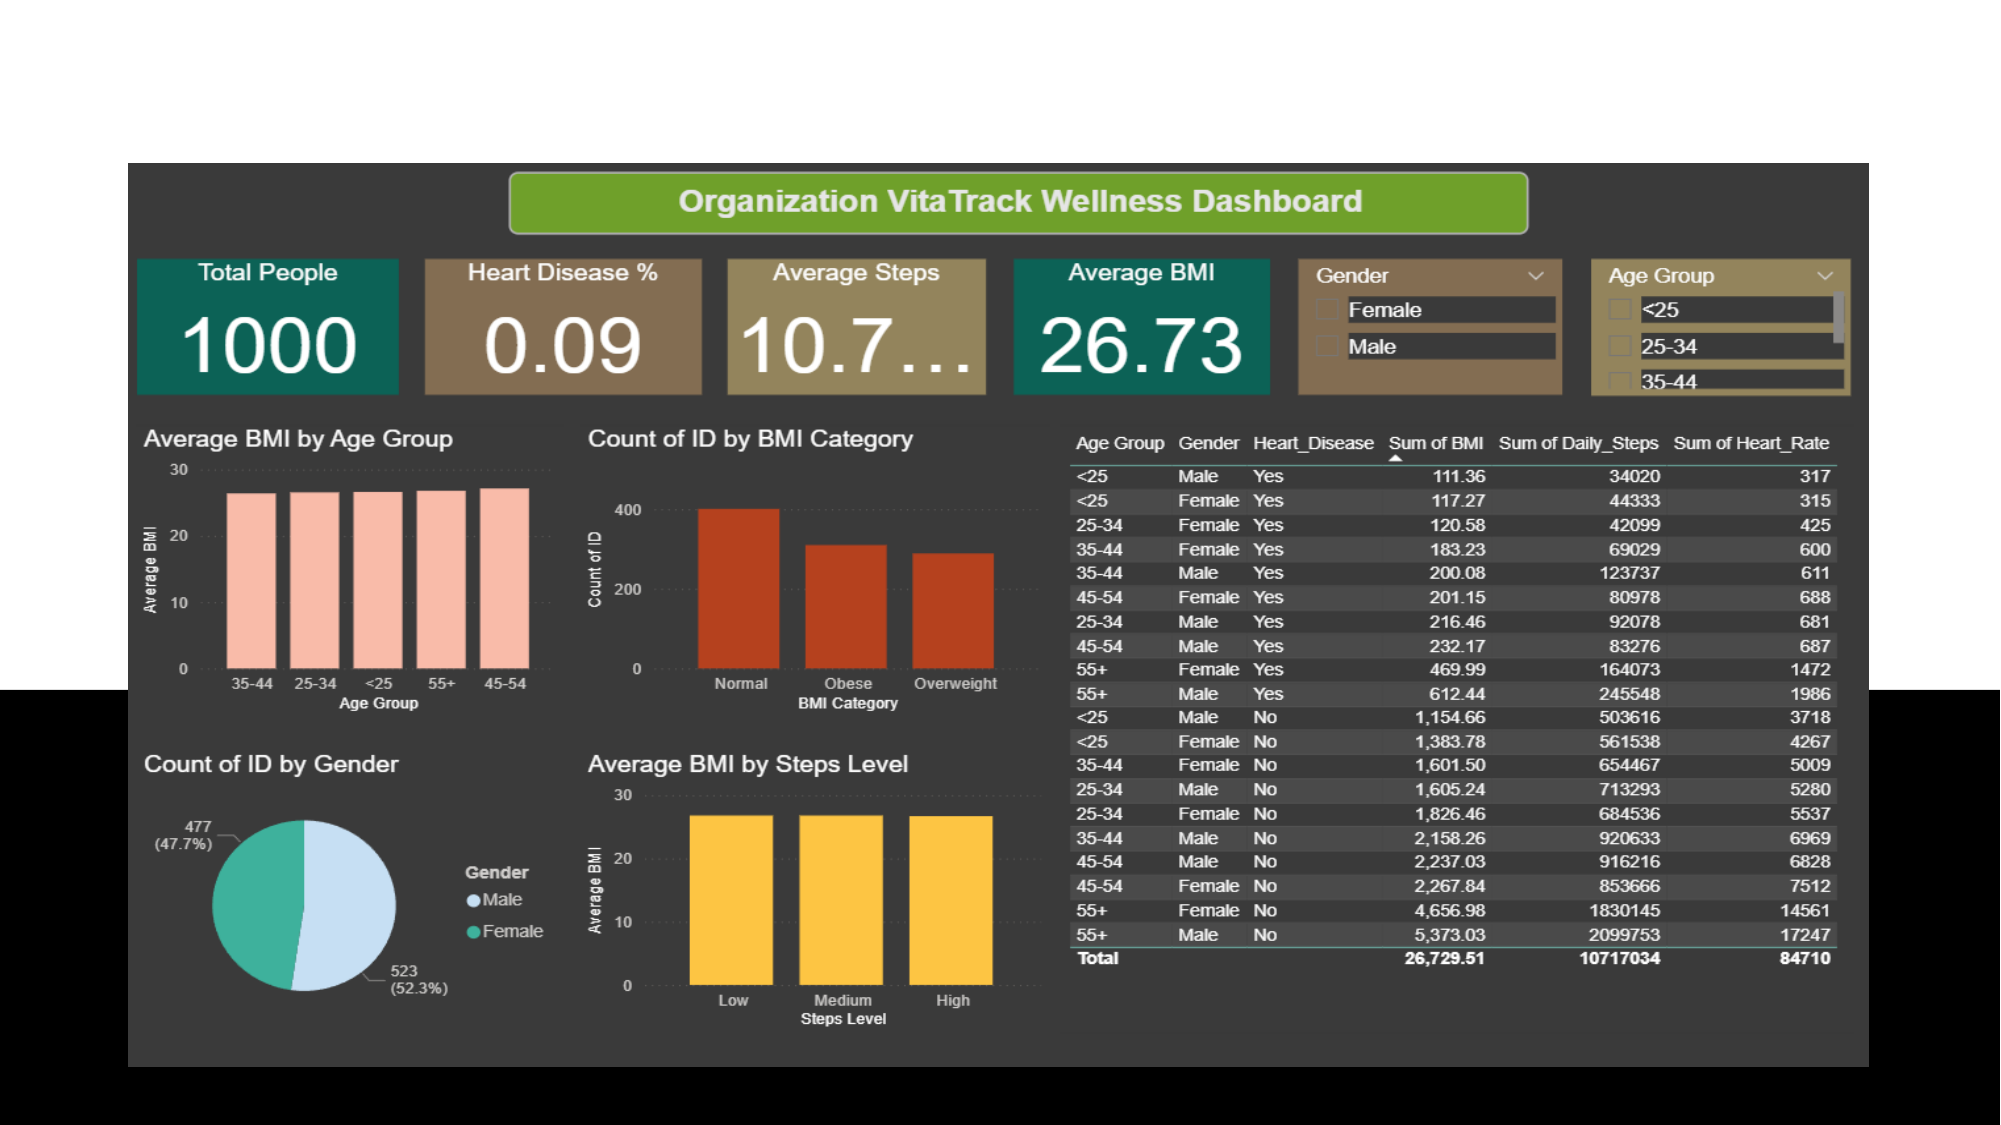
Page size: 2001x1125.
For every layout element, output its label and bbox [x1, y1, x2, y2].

picture [128, 163, 1869, 1067]
